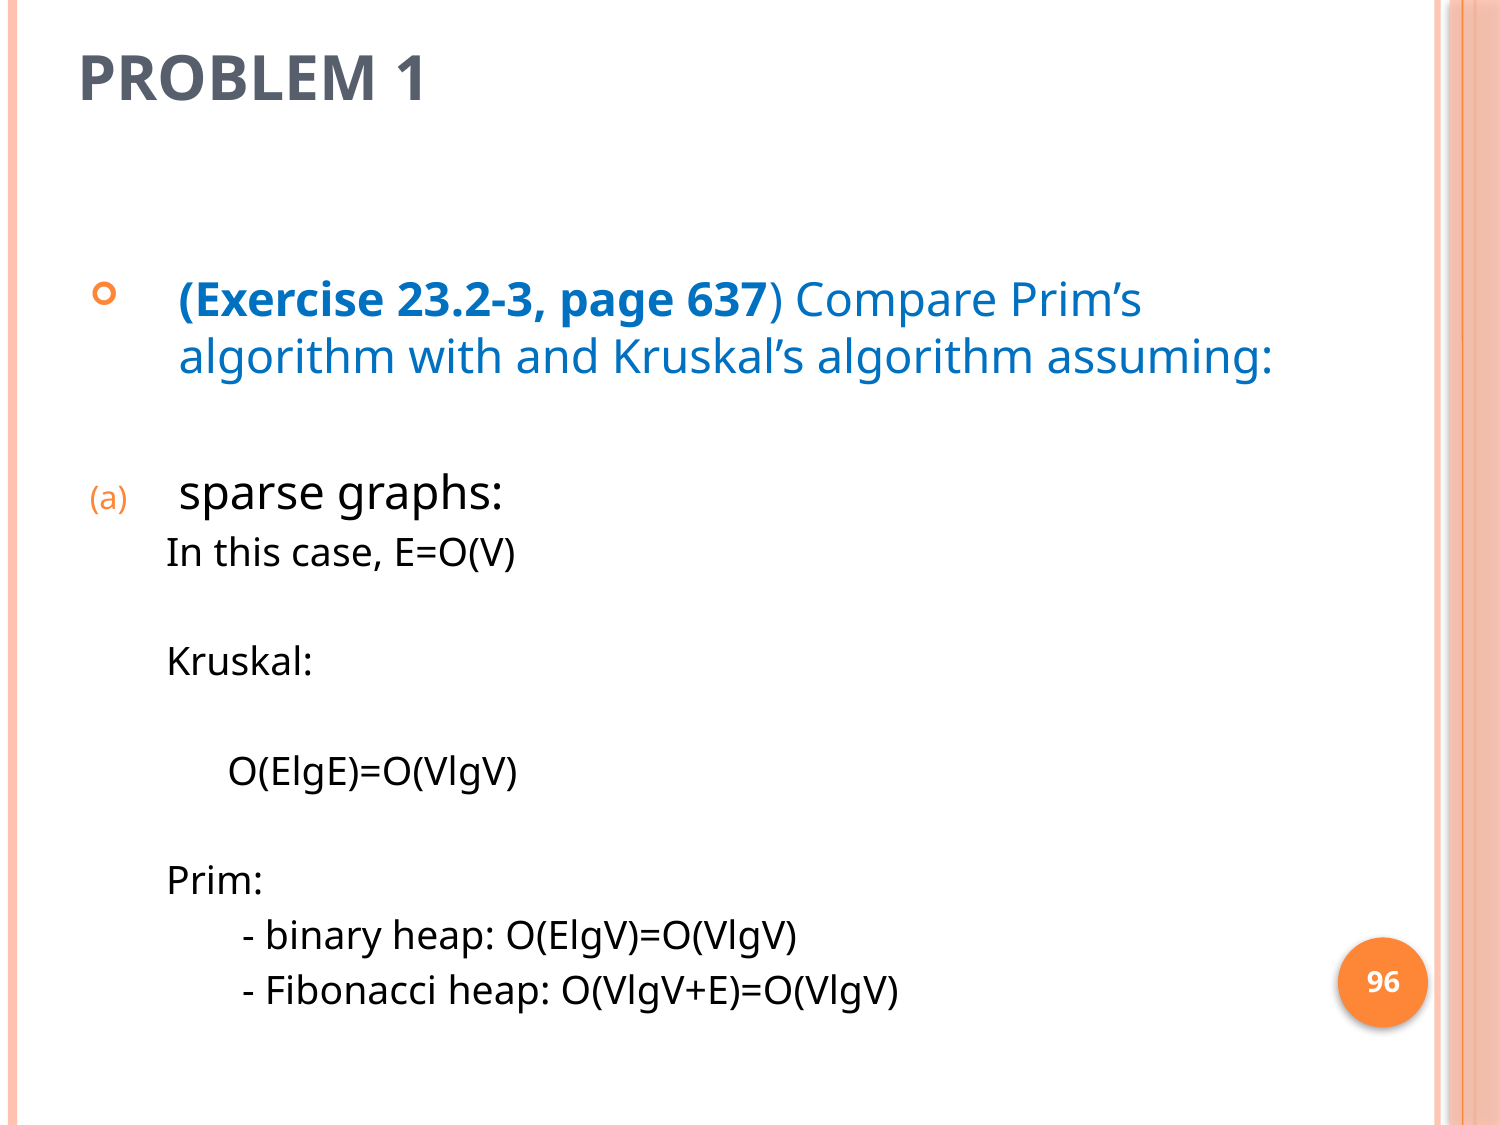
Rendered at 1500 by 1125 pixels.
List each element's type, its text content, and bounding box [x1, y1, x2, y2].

title Problem 1 [62, 12, 1288, 121]
slide_number 96 [1333, 940, 1434, 1027]
list (Exercise 23.2-3, page 637) Compare Prim’s algorithm with and Kruskal’s algorithm assuming: sparse graphs: In this case, E=O(V) Kruskal: O(ElgE)=O(VlgV) Prim: - binary heap: O(ElgV)=O(VlgV) - Fibonacci heap: O(VlgV+E)=O(VlgV) [75, 262, 1300, 1062]
